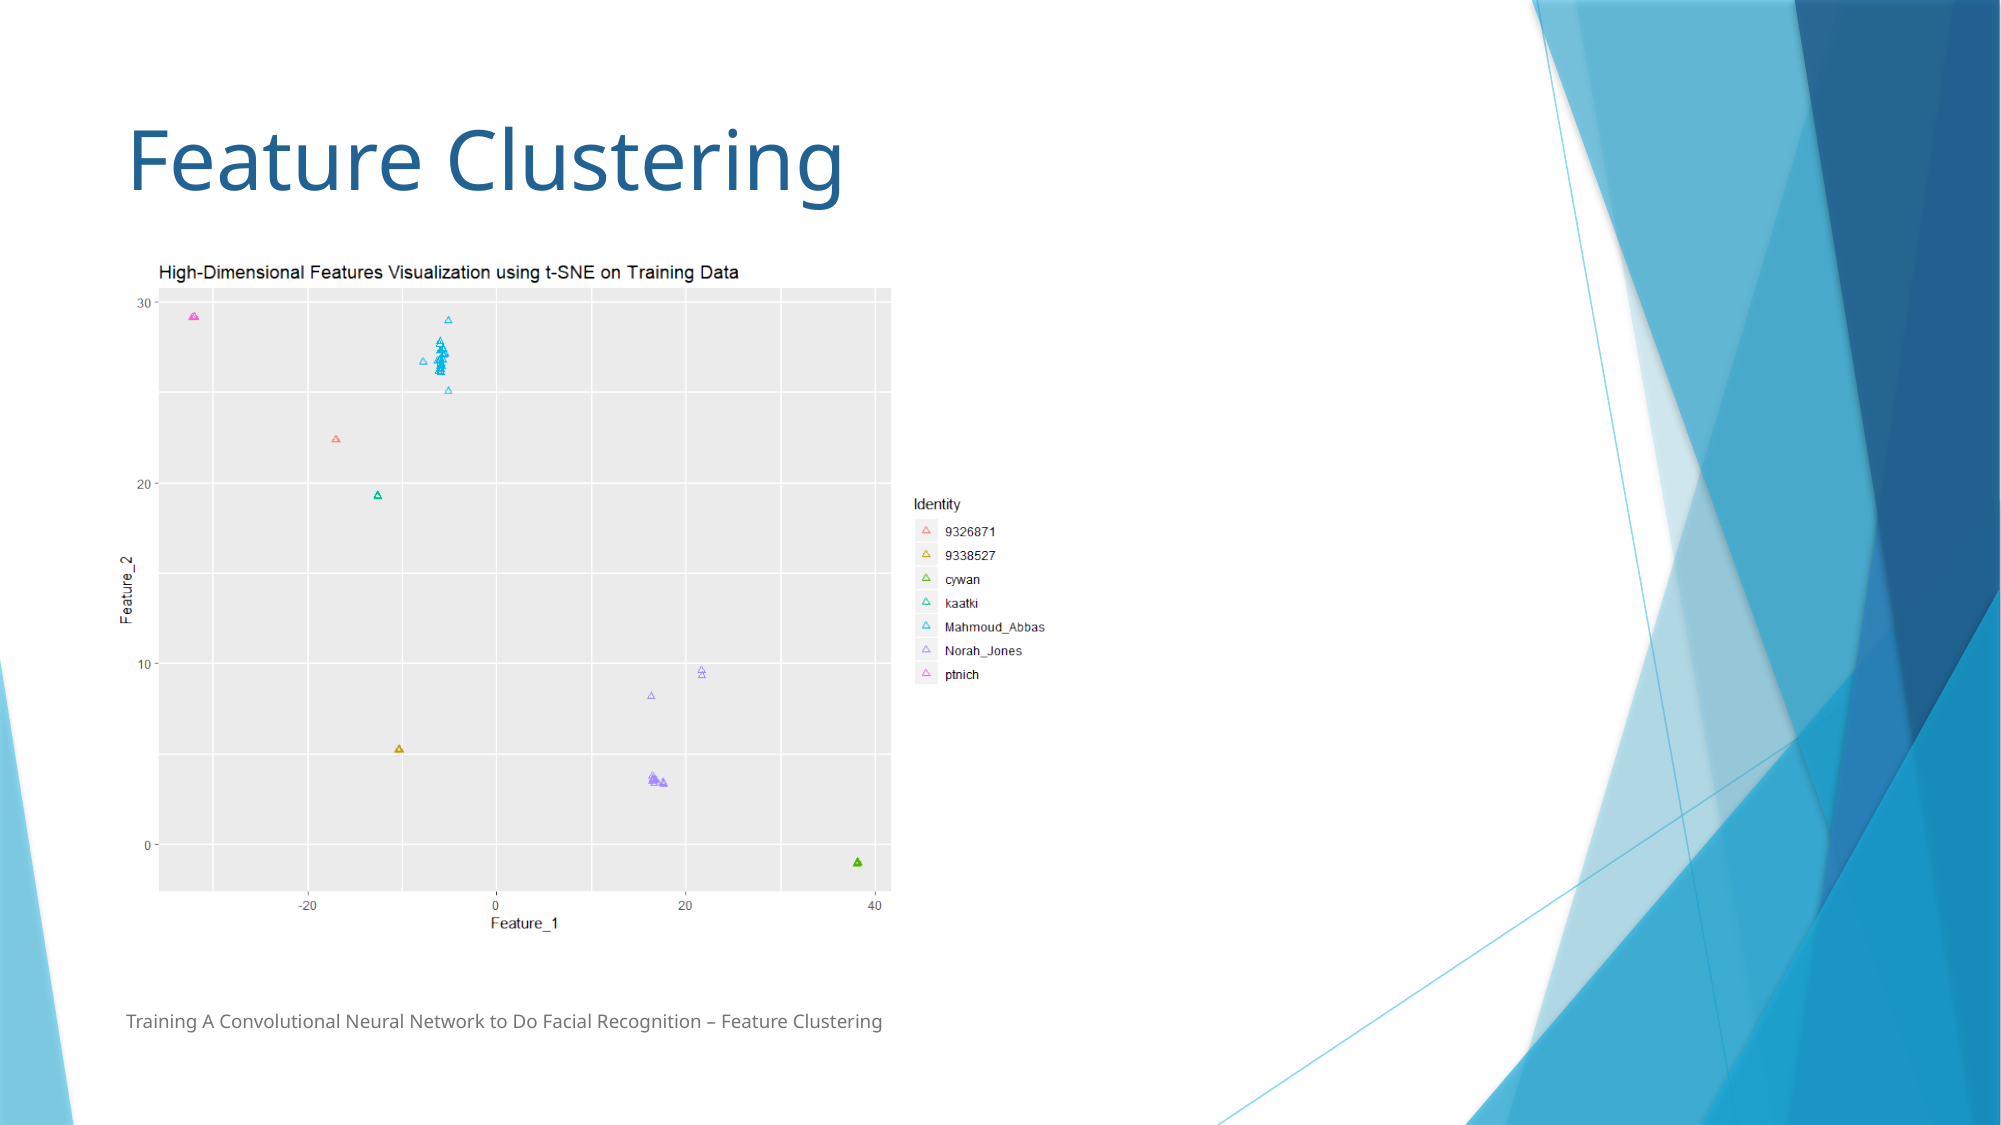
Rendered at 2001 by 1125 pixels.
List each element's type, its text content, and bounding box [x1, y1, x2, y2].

title Feature Clustering [111, 99, 1522, 317]
picture [110, 255, 1062, 940]
footer Training A Convolutional Neural Network to Do Facial Recognition – Feature Clustering [111, 991, 1145, 1051]
